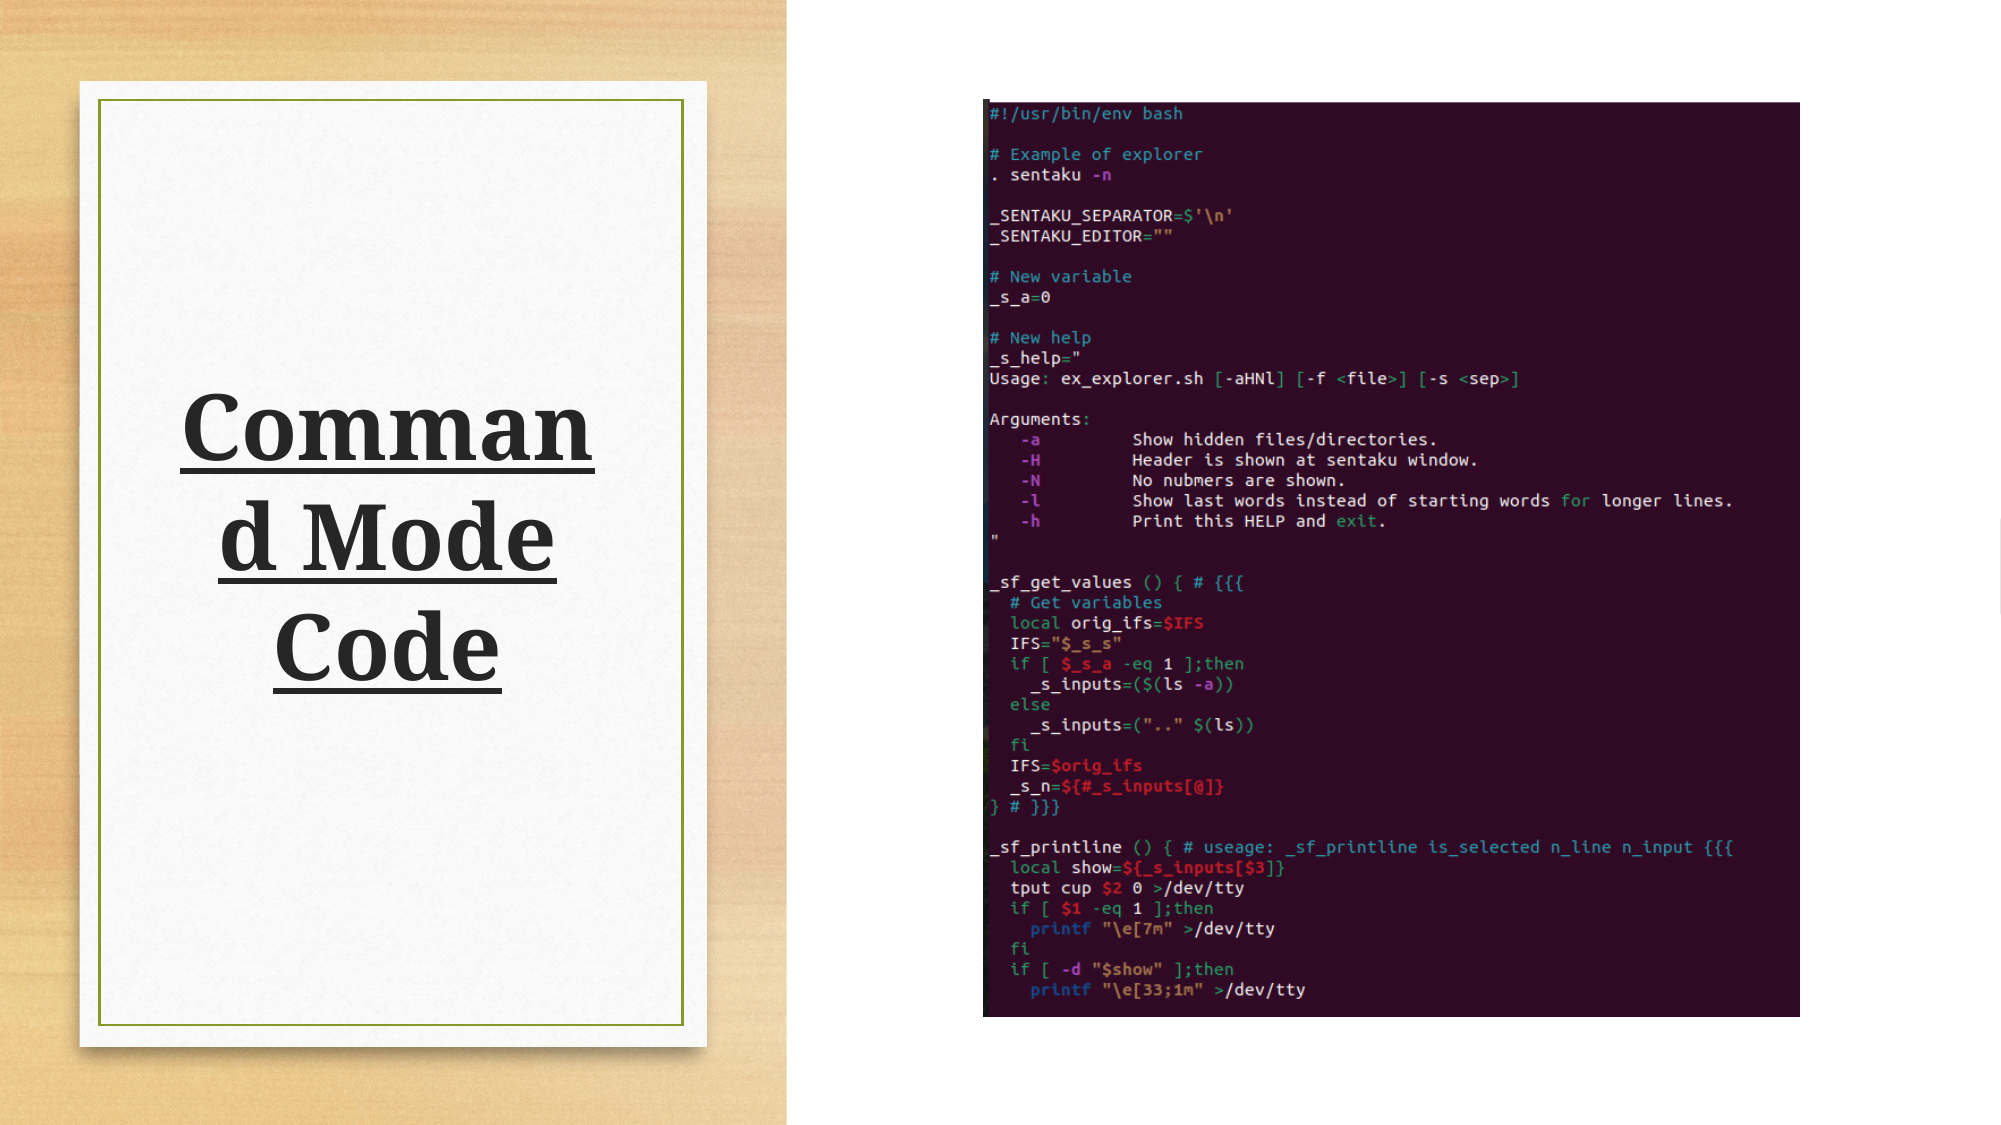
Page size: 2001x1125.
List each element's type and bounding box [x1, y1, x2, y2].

picture [983, 99, 1800, 1017]
text_box [0, 0, 2000, 1125]
